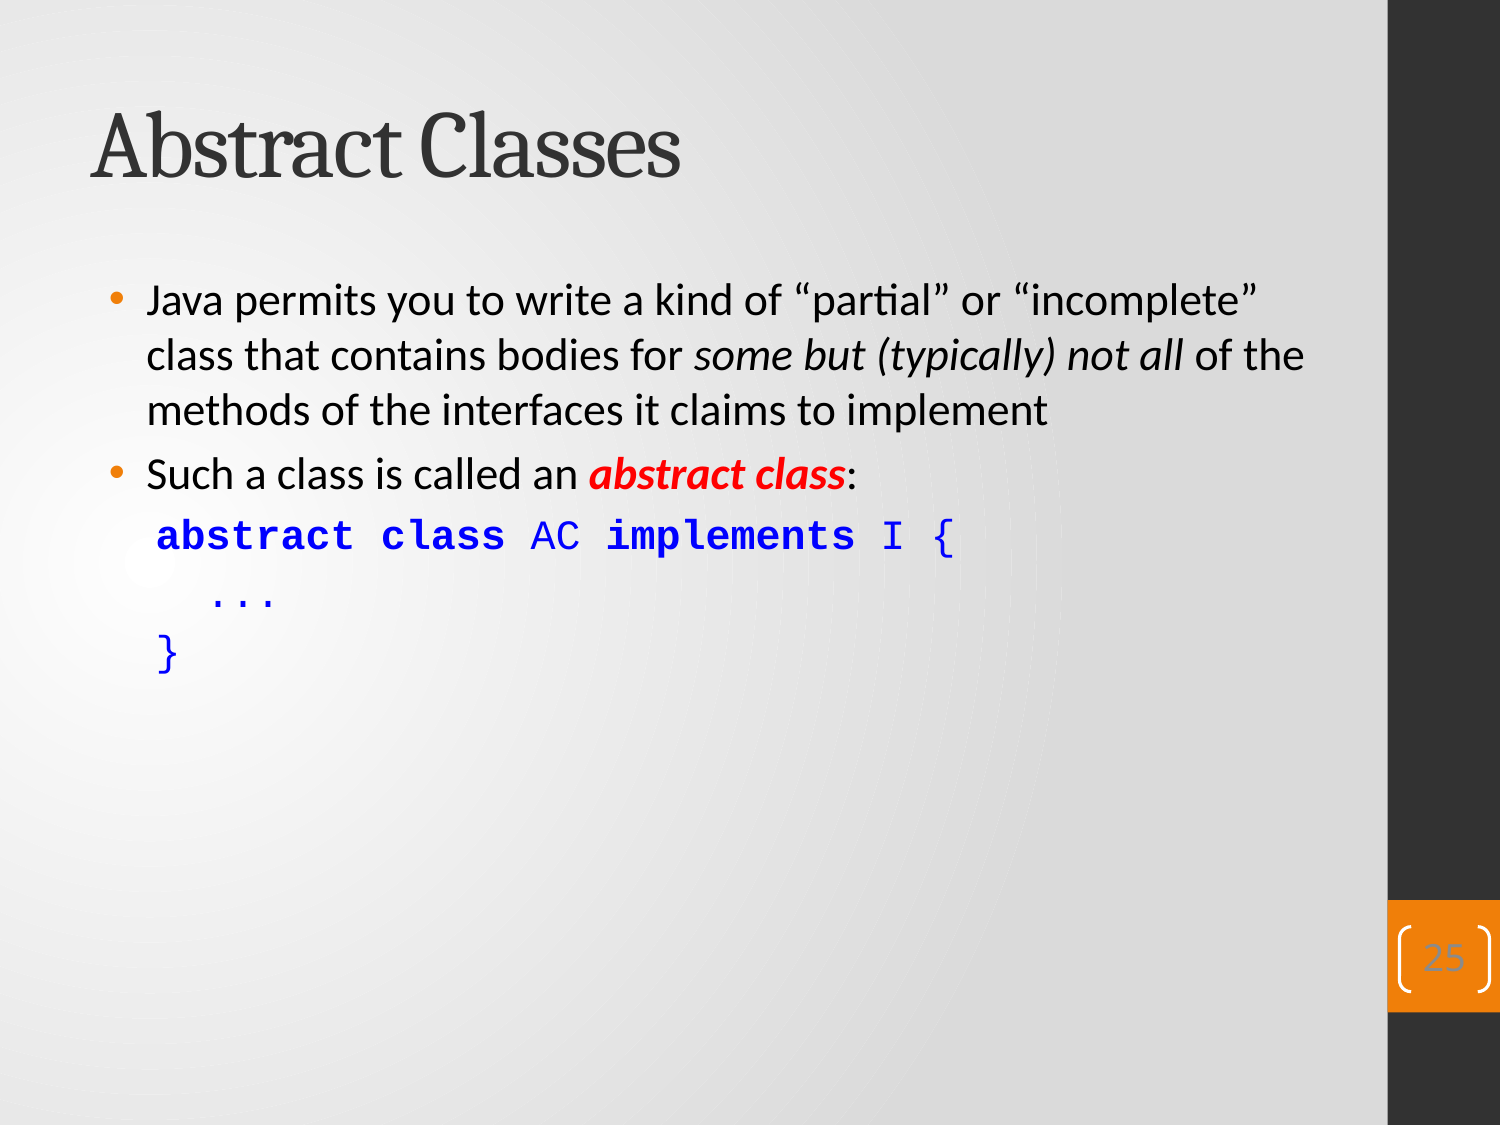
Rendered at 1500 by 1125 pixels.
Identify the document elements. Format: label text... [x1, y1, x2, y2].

title Abstract Classes [75, 45, 1325, 233]
list Java permits you to write a kind of “partial” or “incomplete” class that contains bodies for some but (typically) not all of the methods of the interfaces it claims to implement Such a class is called an abstract class: abstract class AC implements I { ... } [75, 262, 1325, 1050]
slide_number 25 [1397, 925, 1492, 994]
